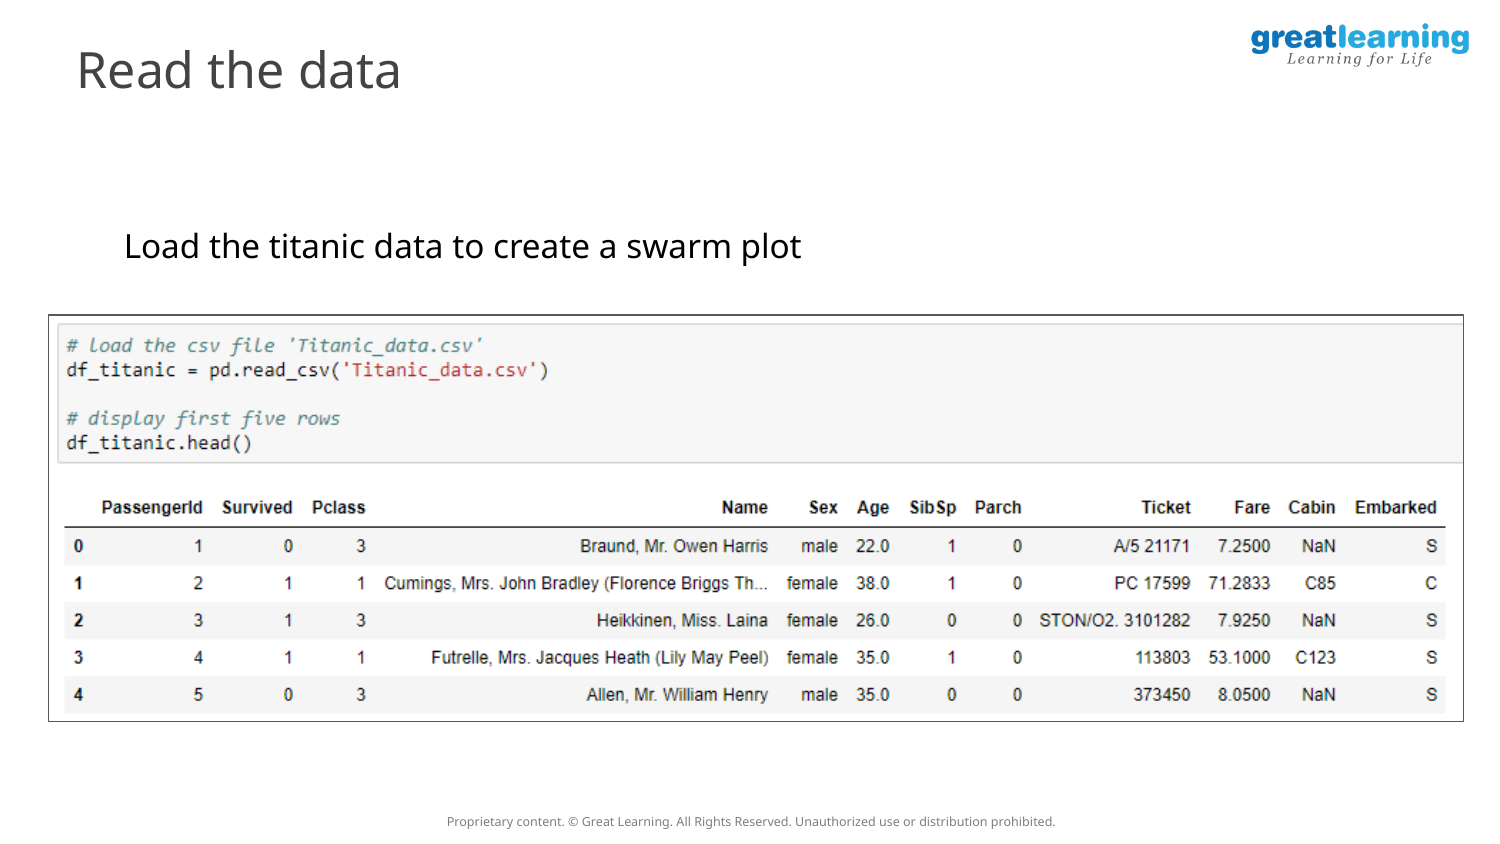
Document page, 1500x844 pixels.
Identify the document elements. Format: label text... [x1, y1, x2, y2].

picture [1285, 23, 1469, 67]
picture [49, 315, 1464, 721]
text_box Read the data [61, 23, 1285, 110]
text_box Load the titanic data to create a swarm plot [108, 204, 973, 276]
